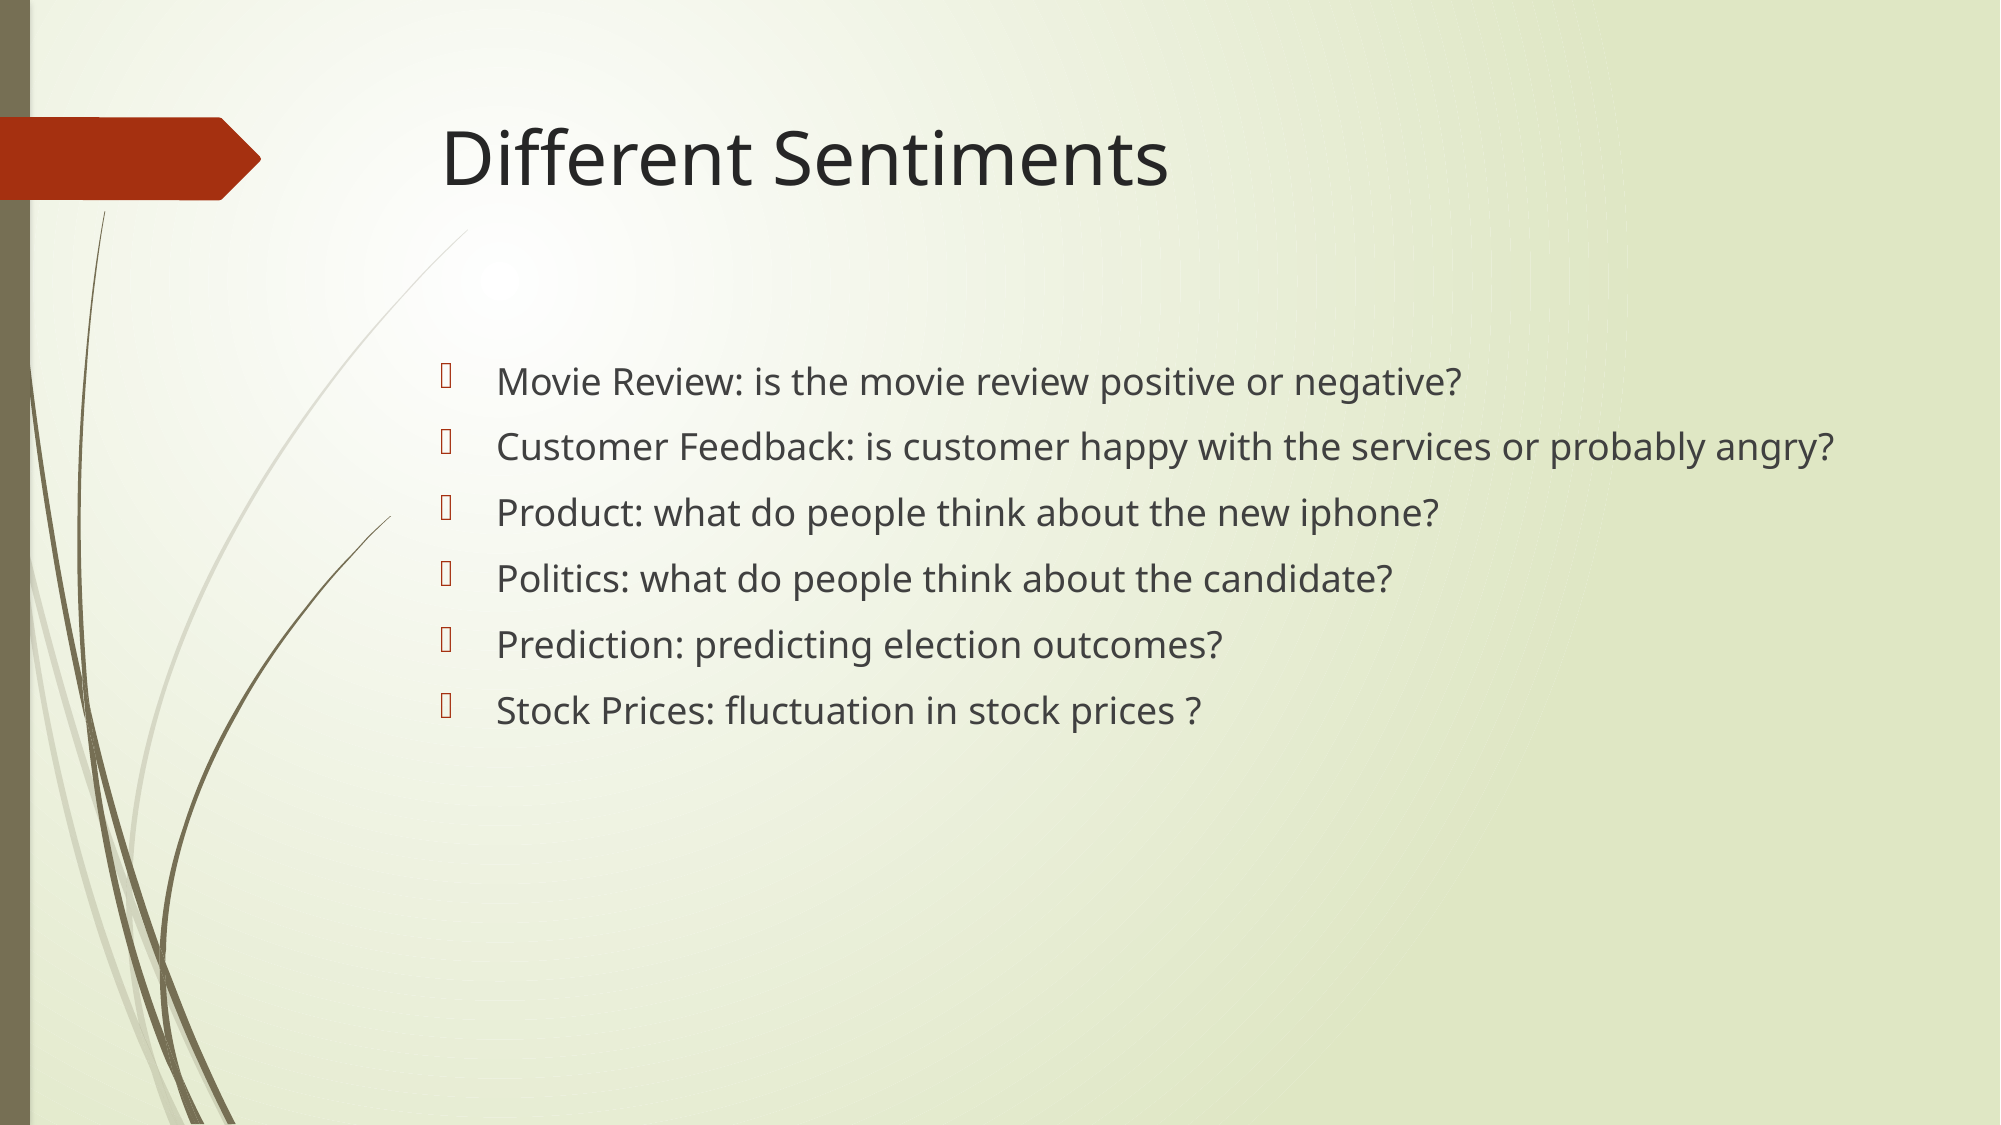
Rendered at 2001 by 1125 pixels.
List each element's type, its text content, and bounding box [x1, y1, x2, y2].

list Movie Review: is the movie review positive or negative? Customer Feedback: is customer happy with the services or probably angry? Product: what do people think about the new iphone? Politics: what do people think about the candidate? Prediction: predicting election outcomes? Stock Prices: fluctuation in stock prices ? [424, 350, 1888, 970]
title Different Sentiments [425, 102, 1888, 313]
